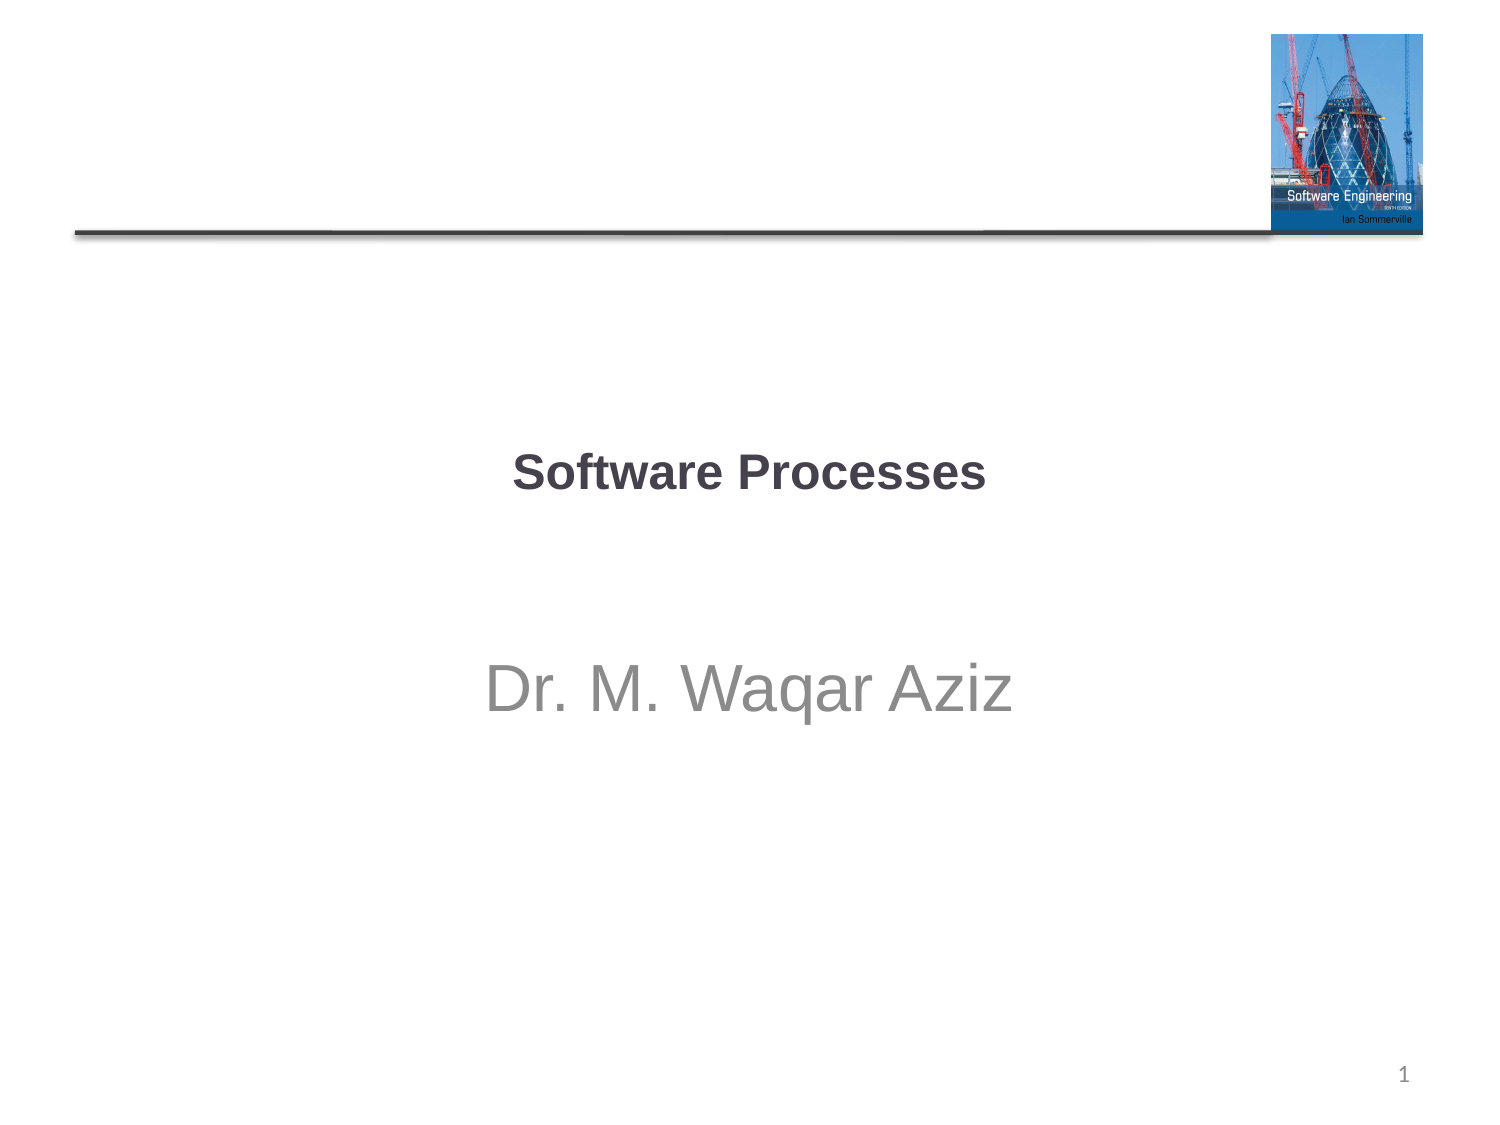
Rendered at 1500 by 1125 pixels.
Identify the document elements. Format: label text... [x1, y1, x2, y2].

slide_number 1 [1074, 1042, 1425, 1103]
title Software Processes [112, 349, 1388, 591]
picture [1271, 34, 1423, 230]
subtitle Dr. M. Waqar Aziz [225, 637, 1275, 925]
